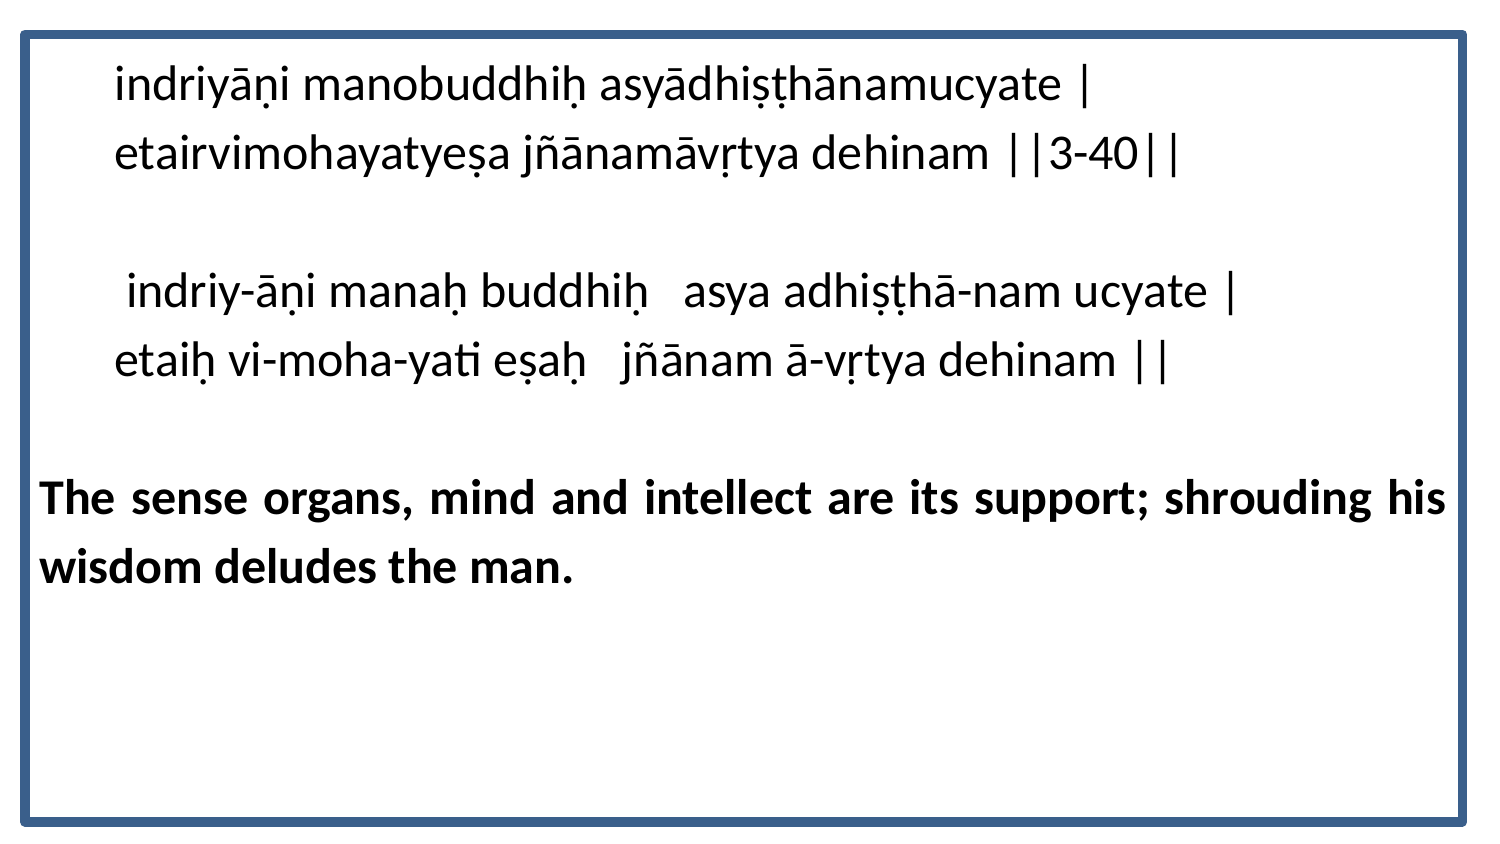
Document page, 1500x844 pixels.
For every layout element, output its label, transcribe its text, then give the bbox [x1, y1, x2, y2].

text_box [23, 32, 1464, 824]
text_box indriyāṇi manobuddhiḥ asyādhiṣṭhānamucyate | etairvimohayatyeṣa jñānamāvṛtya dehinam ||3-40|| indriy-āṇi manaḥ buddhiḥ asya adhiṣṭhā-nam ucyate | etaiḥ vi-moha-yati eṣaḥ jñānam ā-vṛtya dehinam || The sense organs, mind and intellect are its support; shrouding his wisdom deludes the man. [24, 34, 1463, 601]
